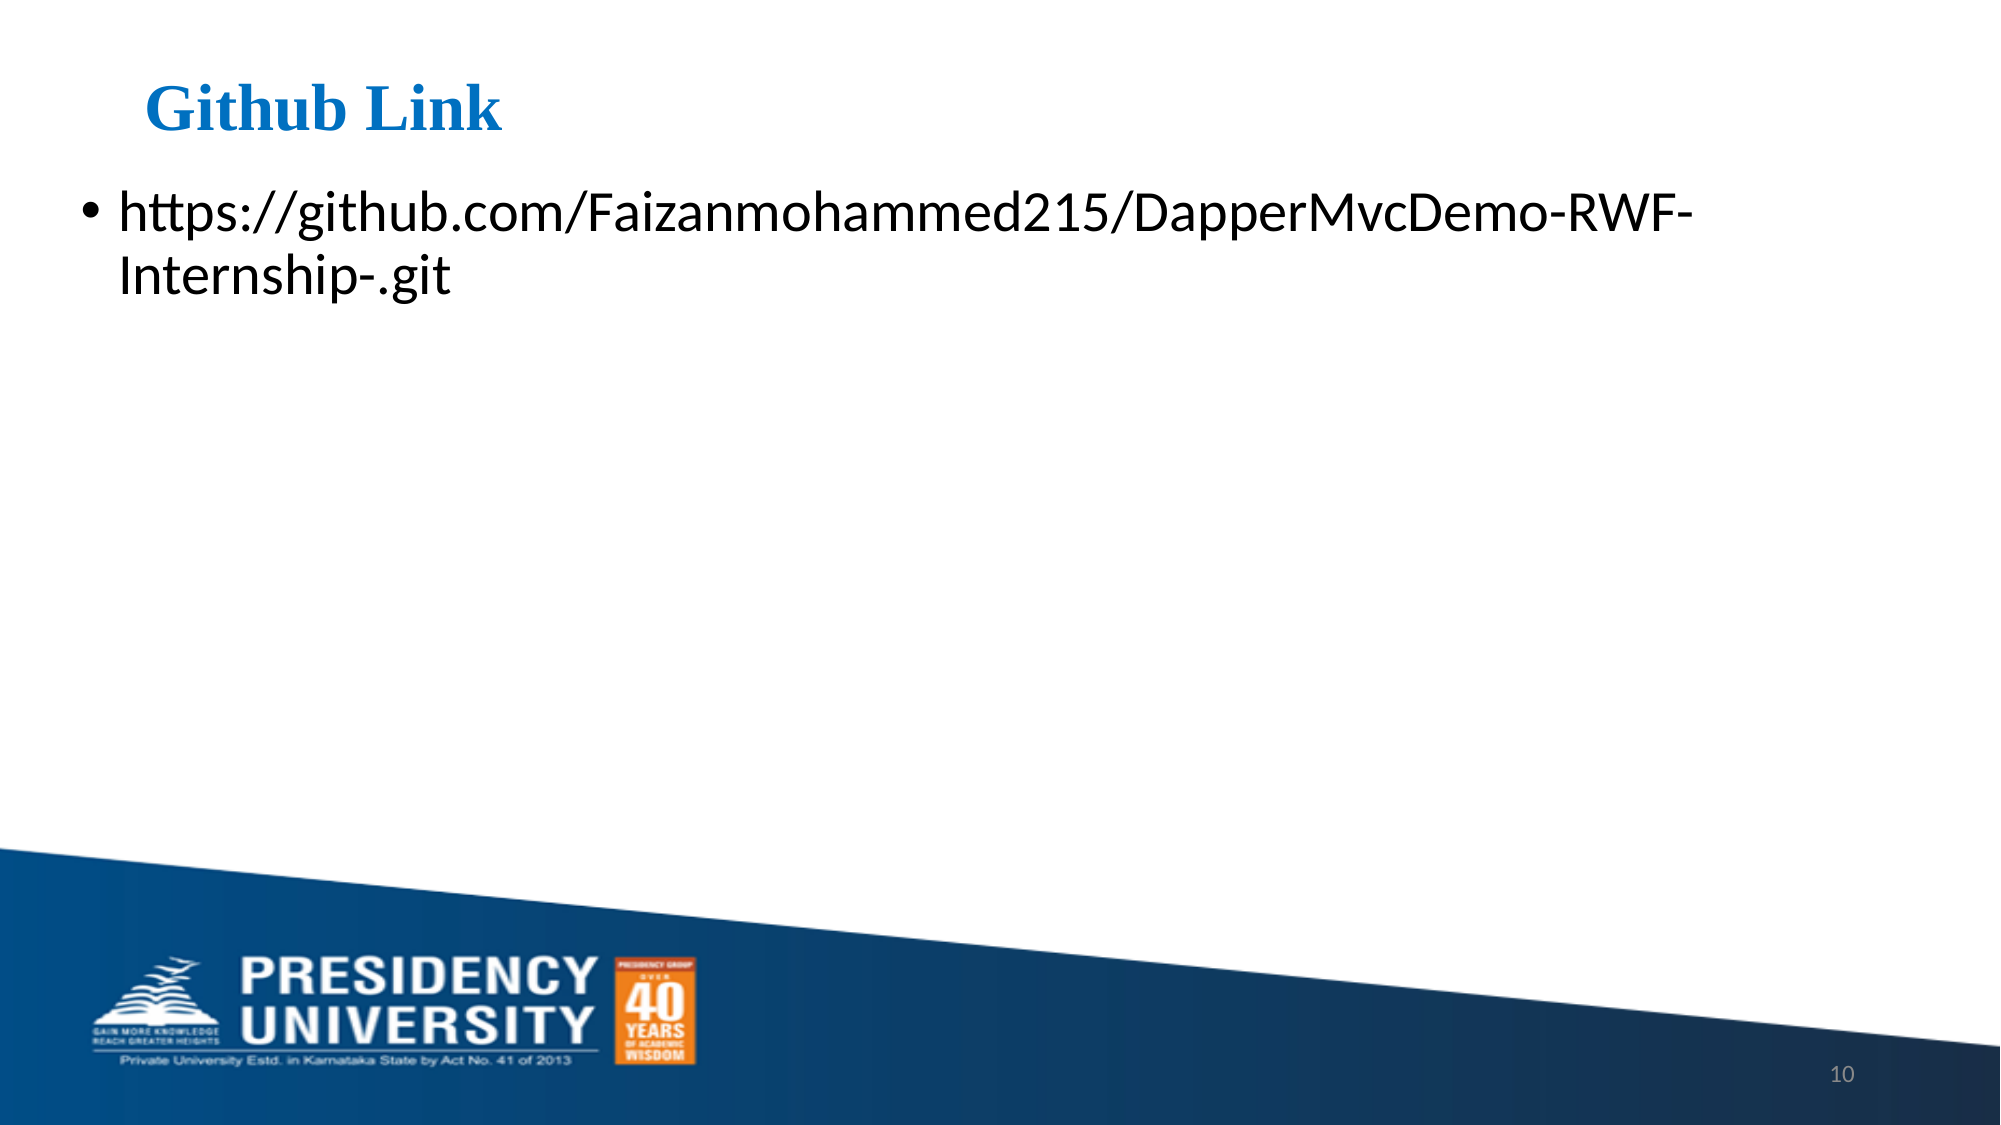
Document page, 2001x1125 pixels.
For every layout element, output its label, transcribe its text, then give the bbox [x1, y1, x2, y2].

list https://github.com/Faizanmohammed215/DapperMvcDemo-RWF-Internship-.git [72, 173, 1799, 889]
slide_number 10 [1819, 1051, 1863, 1094]
picture [0, 845, 2000, 1125]
title Github Link [136, 59, 1863, 159]
